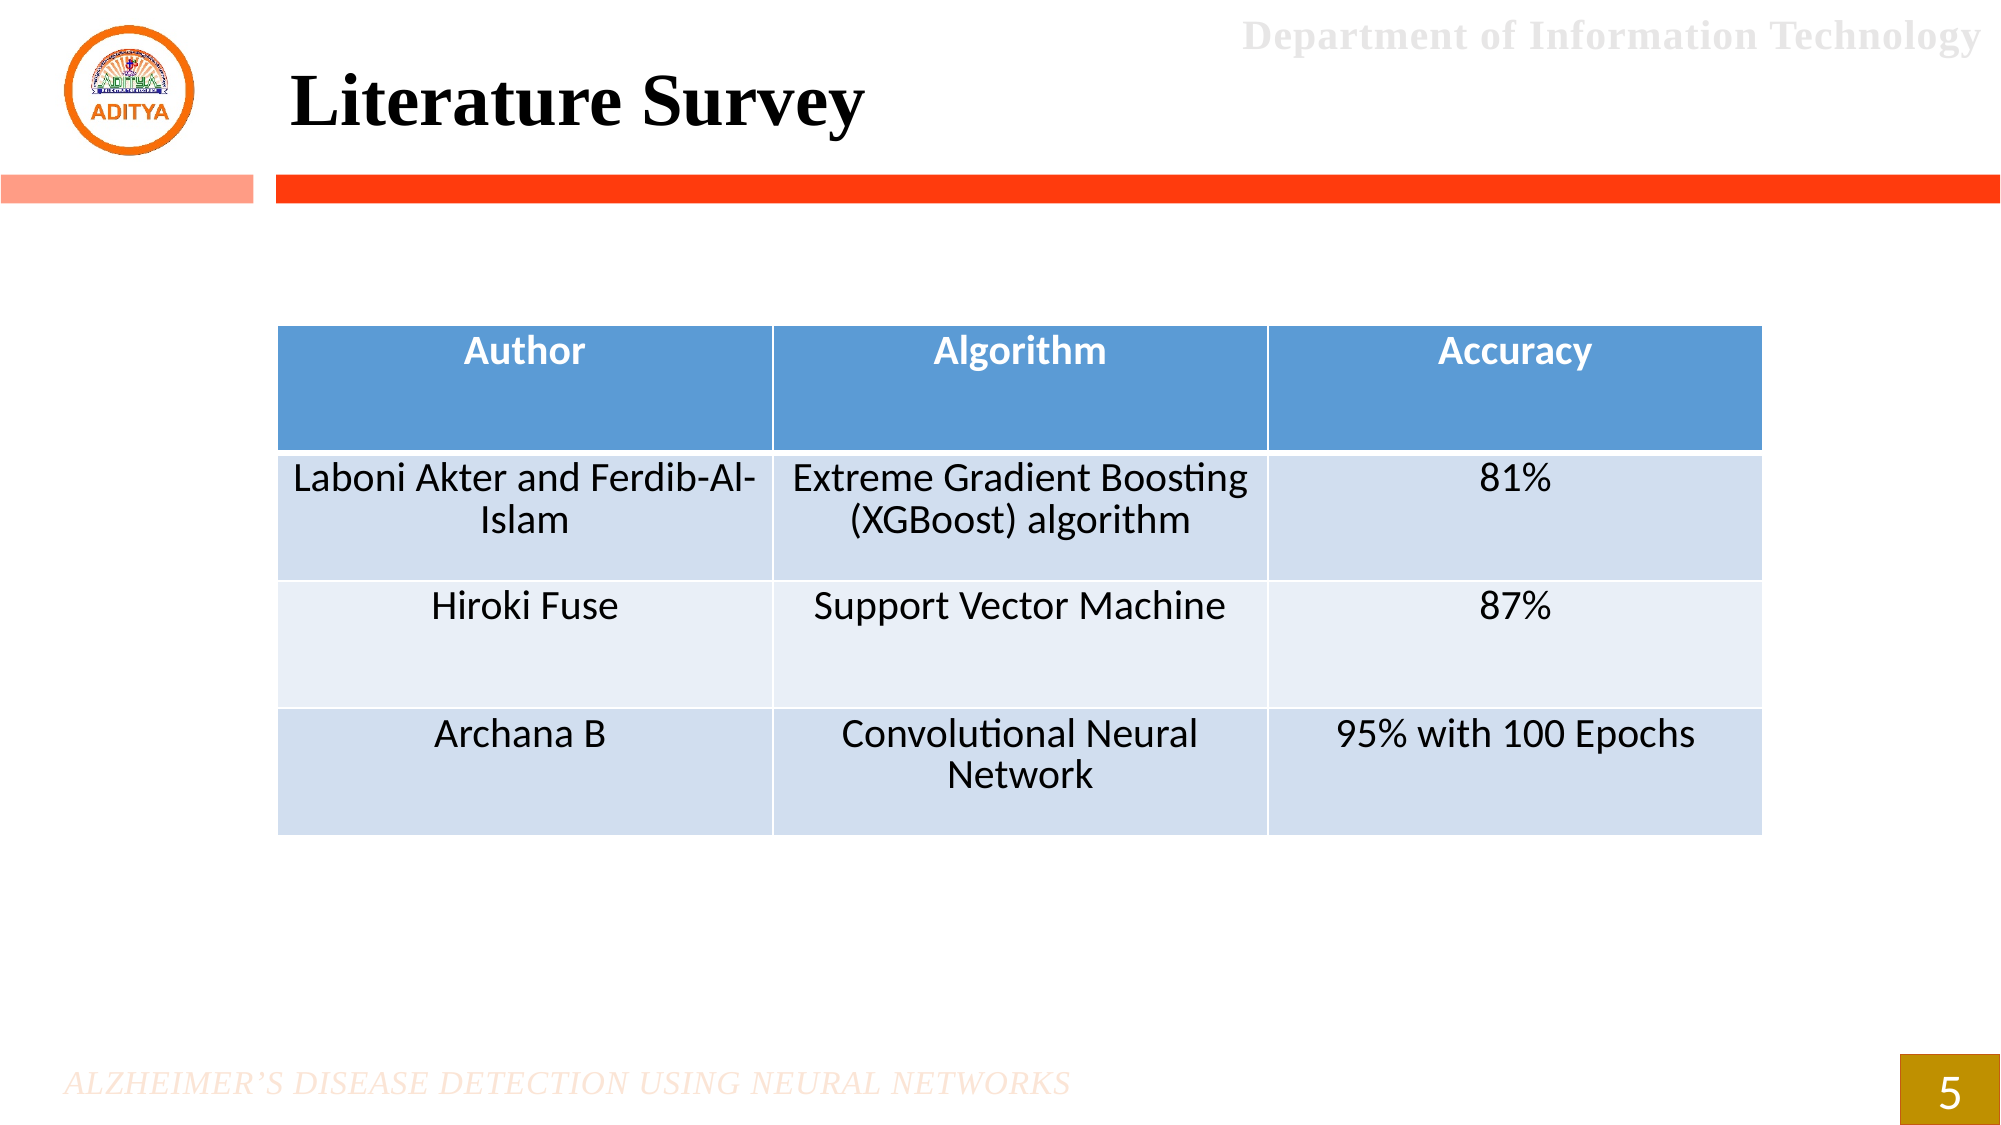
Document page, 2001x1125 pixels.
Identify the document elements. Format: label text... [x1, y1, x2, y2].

table_header Algorithm [774, 326, 1267, 450]
slide_number 5 [1900, 1054, 2000, 1125]
table_cell Extreme Gradient Boosting (XGBoost) algorithm [774, 456, 1267, 580]
text_box Literature Survey [276, 42, 1986, 148]
table_cell 87% [1269, 582, 1762, 707]
table_cell Hiroki Fuse [278, 582, 772, 707]
table_cell Convolutional Neural Network [774, 709, 1267, 835]
table_cell 81% [1269, 456, 1762, 580]
table_cell 95% with 100 Epochs [1269, 709, 1762, 835]
picture [55, 18, 199, 162]
table_header Accuracy [1269, 326, 1762, 450]
table_cell Archana B [278, 709, 772, 835]
table_header Author [278, 326, 772, 450]
table_cell Laboni Akter and Ferdib-Al-Islam [278, 456, 772, 580]
table_cell Support Vector Machine [774, 582, 1267, 707]
